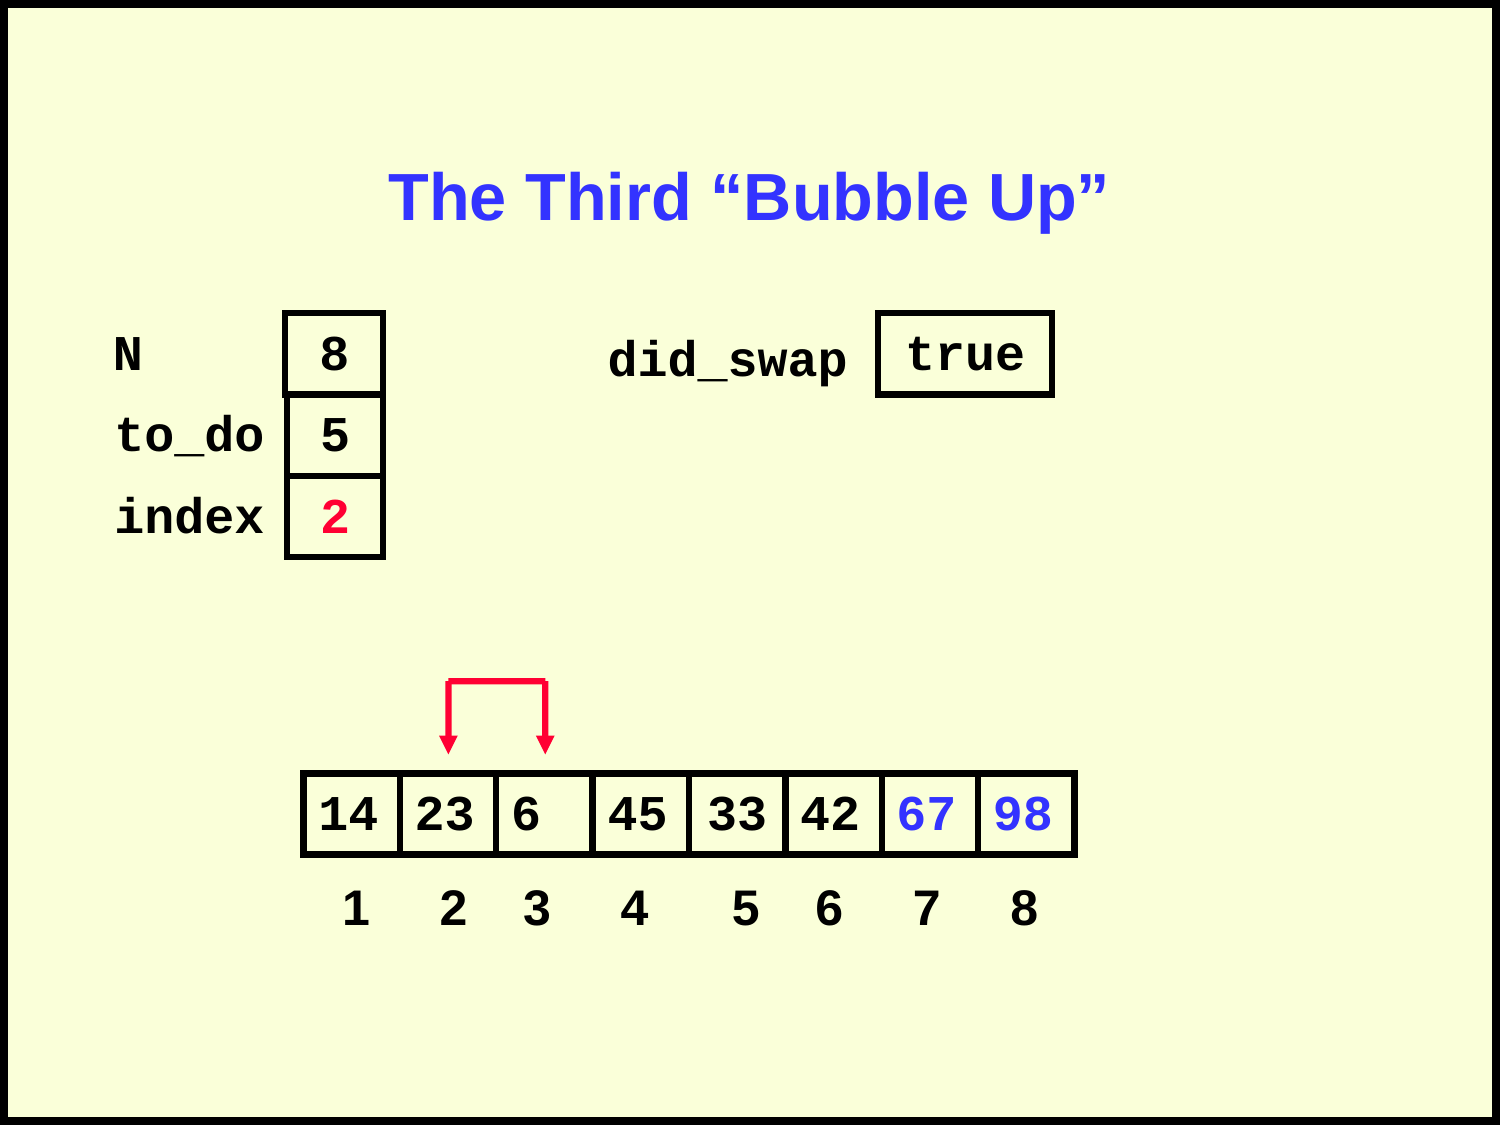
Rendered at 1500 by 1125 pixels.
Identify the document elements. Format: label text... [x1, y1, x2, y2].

text_box true [877, 313, 1053, 395]
text_box 1 2 3 4 5 6 7 8 [327, 868, 1055, 943]
text_box 23 [400, 773, 497, 855]
title The Third “Bubble Up” [112, 99, 1388, 288]
text_box 67 [881, 773, 978, 855]
text_box 5 [286, 395, 384, 475]
text_box 98 [978, 773, 1075, 855]
text_box 42 [786, 773, 881, 855]
text_box 8 [285, 313, 384, 395]
text_box to_do [99, 394, 280, 470]
text_box 45 [592, 773, 688, 855]
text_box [448, 680, 546, 755]
text_box N [98, 313, 278, 388]
text_box 2 [286, 475, 384, 557]
text_box 33 [688, 773, 786, 855]
text_box did_swap [592, 319, 877, 395]
text_box 6 [497, 773, 592, 855]
text_box index [99, 475, 280, 551]
text_box 14 [303, 773, 400, 855]
